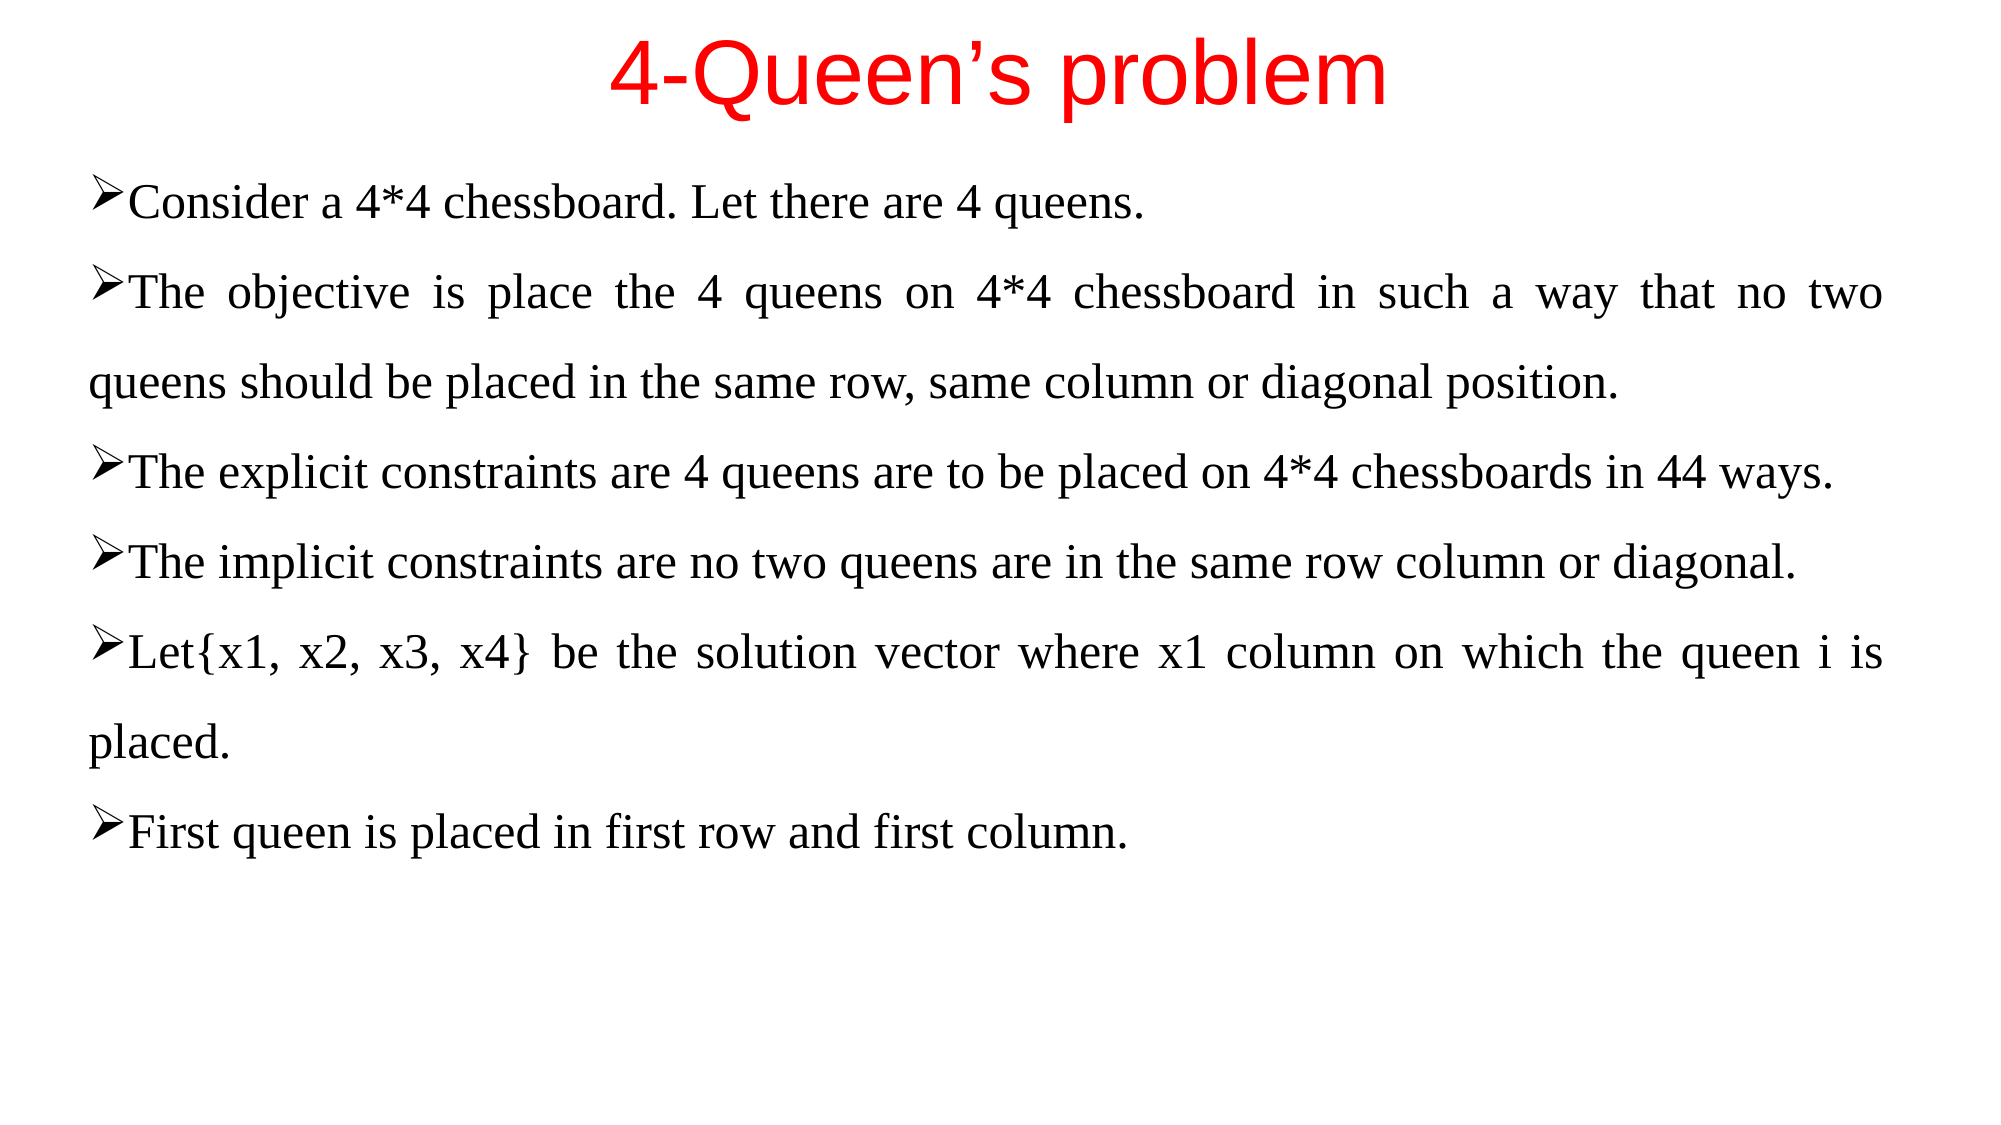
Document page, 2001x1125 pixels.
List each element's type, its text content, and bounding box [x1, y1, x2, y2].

list Consider a 4*4 chessboard. Let there are 4 queens. The objective is place the 4 queens on 4*4 chessboard in such a way that no two queens should be placed in the same row, same column or diagonal position. The explicit constraints are 4 queens are to be placed on 4*4 chessboards in 44 ways. The implicit constraints are no two queens are in the same row column or diagonal. Let{x1, x2, x3, x4} be the solution vector where x1 column on which the queen i is placed. First queen is placed in first row and first column. [73, 131, 1901, 1080]
title 4-Queen’s problem [99, 20, 1901, 116]
